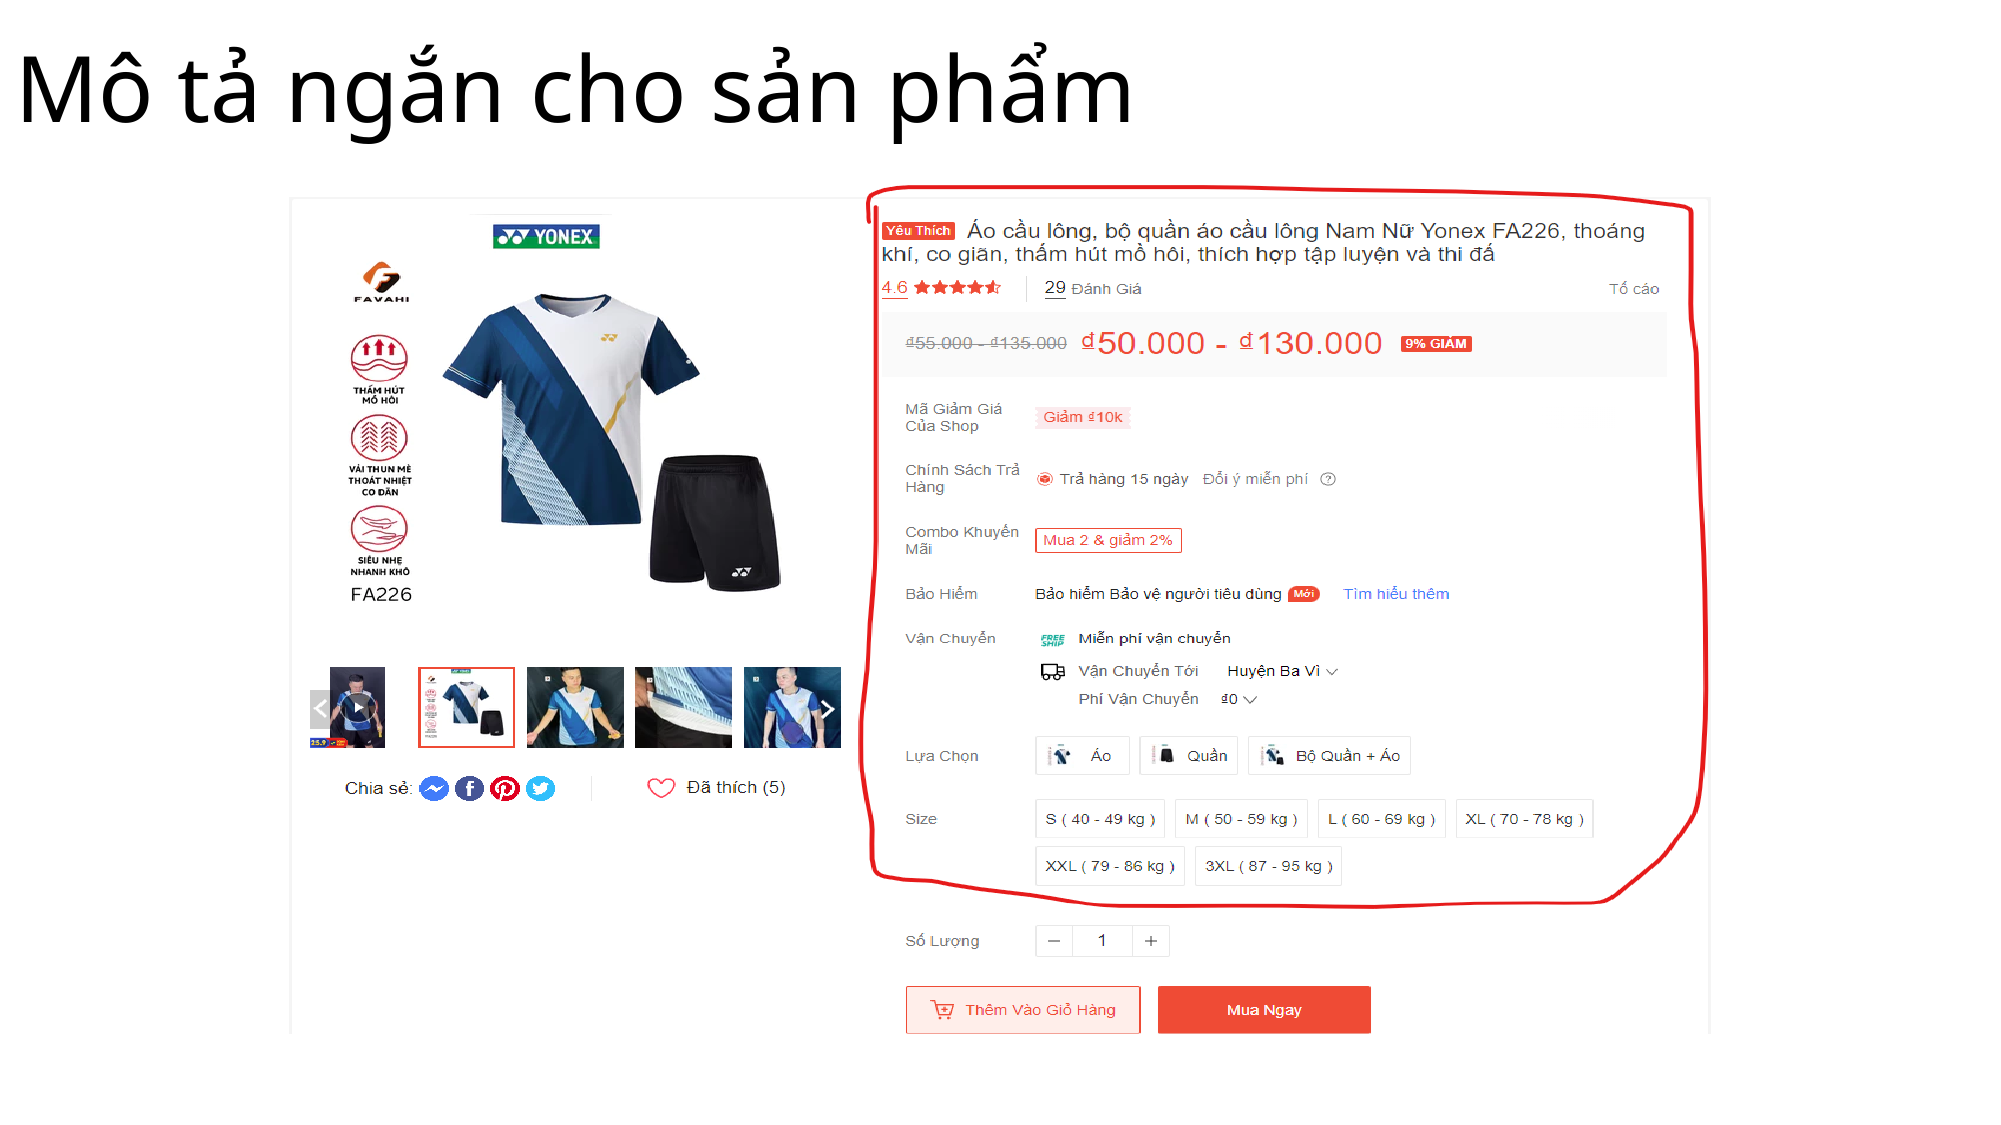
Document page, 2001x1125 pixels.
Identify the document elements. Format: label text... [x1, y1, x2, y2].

picture [289, 184, 1711, 1034]
title Mô tả ngắn cho sản phẩm [0, 0, 2000, 185]
